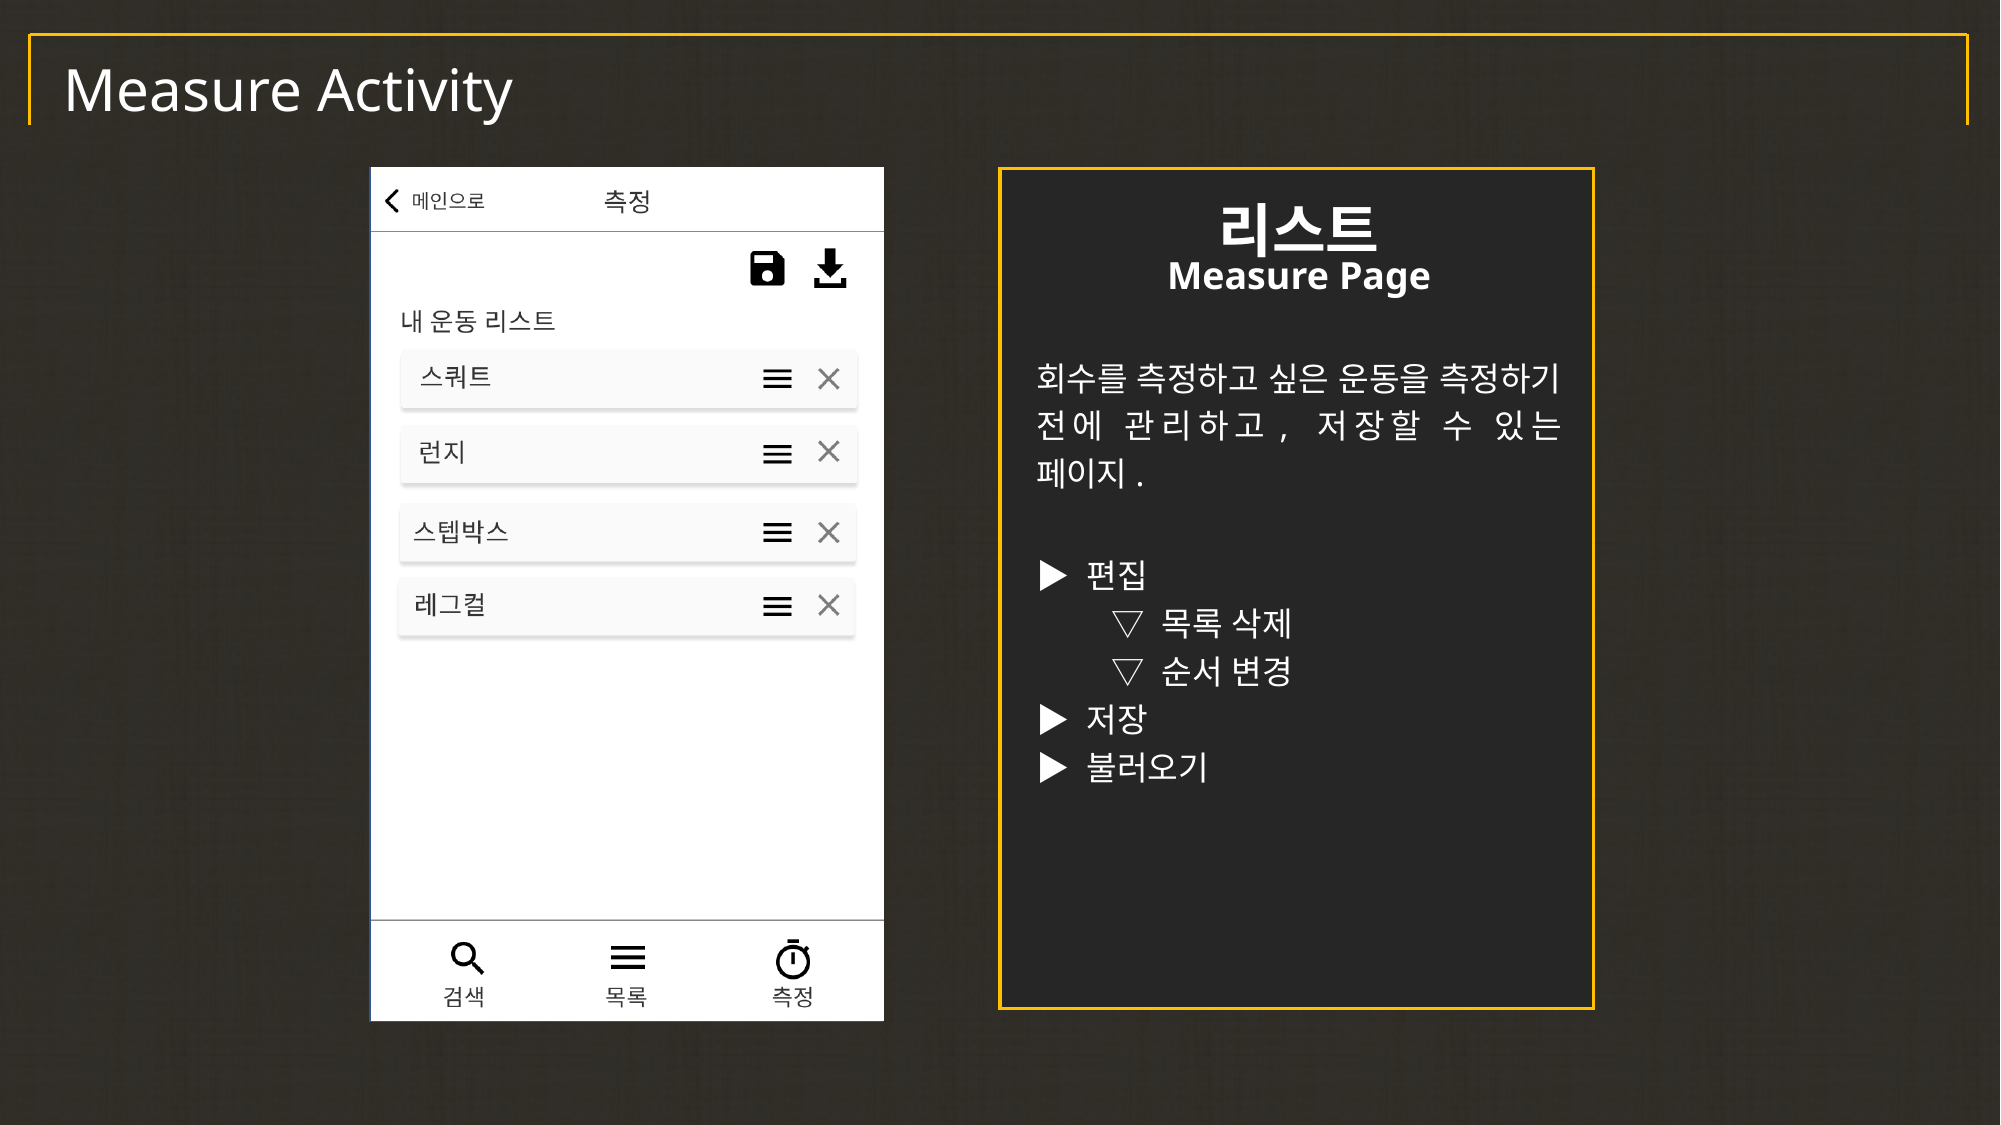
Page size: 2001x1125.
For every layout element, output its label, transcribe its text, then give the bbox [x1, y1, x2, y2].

text_box [998, 167, 1595, 1010]
text_box Measure Activity [49, 45, 605, 130]
picture [371, 167, 884, 1021]
text_box 리스트 Measure Page 회수를 측정하고 싶은 운동을 측정하기 전에 관리하고, 저장할 수 있는 페이지. ▶ 편집 ▽ 목록 삭제 ▽ 순서 변경 ▶ 저장 ▶ 불러오기 [1021, 187, 1577, 795]
